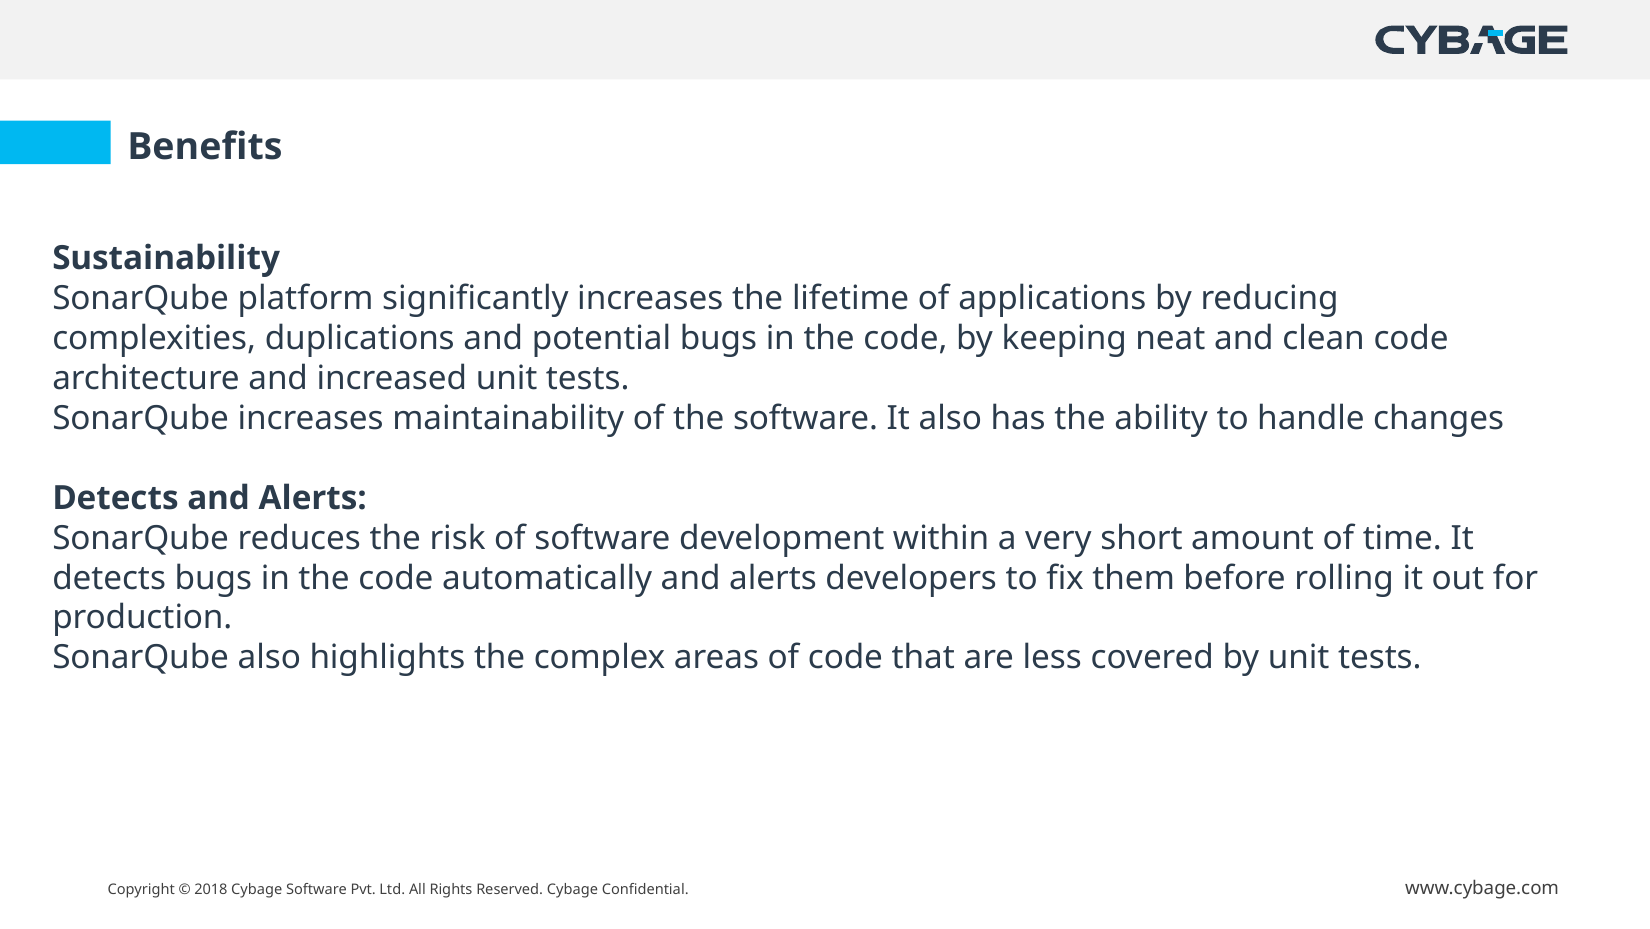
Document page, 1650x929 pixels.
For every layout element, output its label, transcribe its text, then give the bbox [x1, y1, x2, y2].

text_box [0, 118, 110, 166]
text_box Sustainability SonarQube platform significantly increases the lifetime of applications by reducing complexities, duplications and potential bugs in the code, by keeping neat and clean code architecture and increased unit tests. SonarQube increases maintainability of the software. It also has the ability to handle changes Detects and Alerts: SonarQube reduces the risk of software development within a very short amount of time. It detects bugs in the code automatically and alerts developers to fix them before rolling it out for production. SonarQube also highlights the complex areas of code that are less covered by unit tests. [37, 189, 1563, 763]
text_box Benefits [110, 114, 775, 189]
